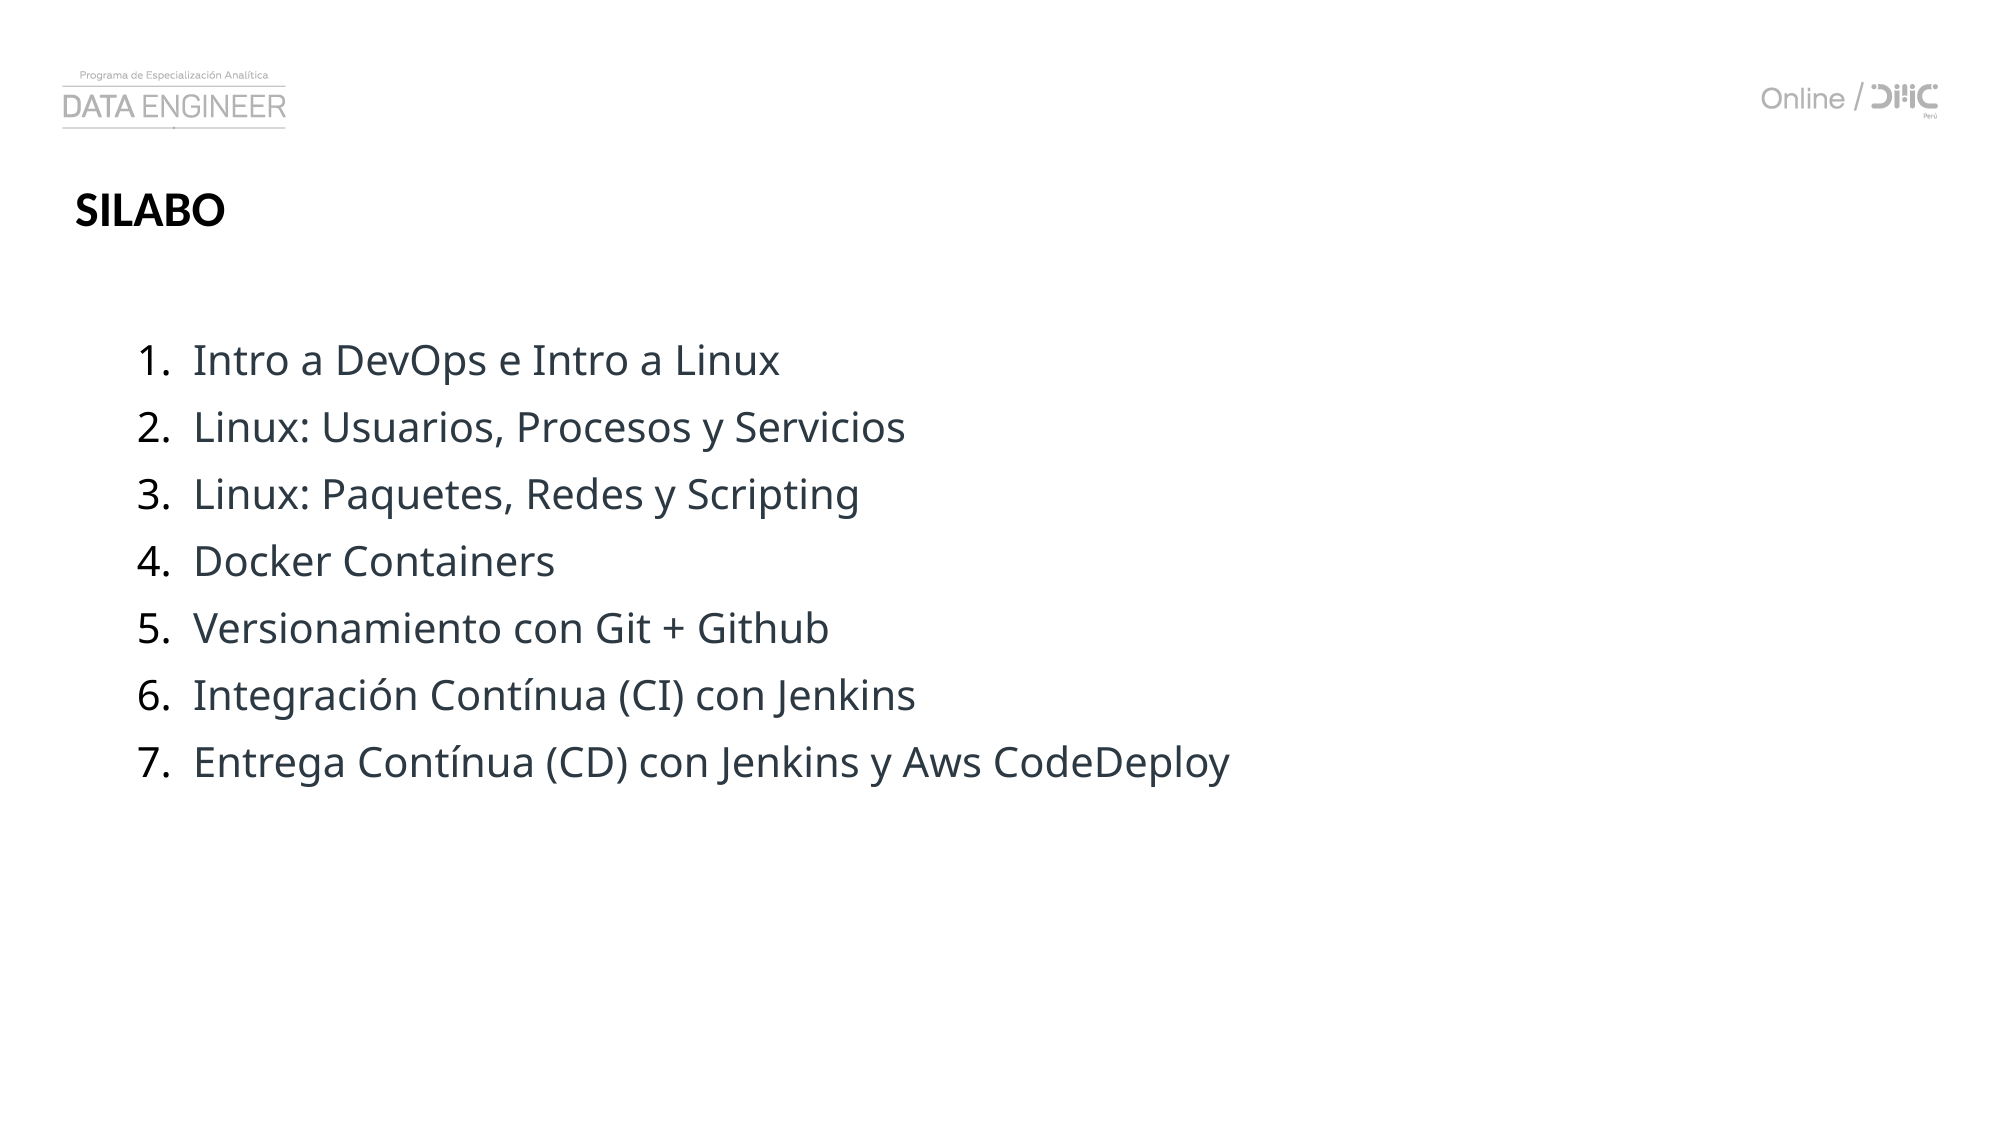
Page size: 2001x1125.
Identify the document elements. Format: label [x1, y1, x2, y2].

list [0, 0, 2000, 1125]
